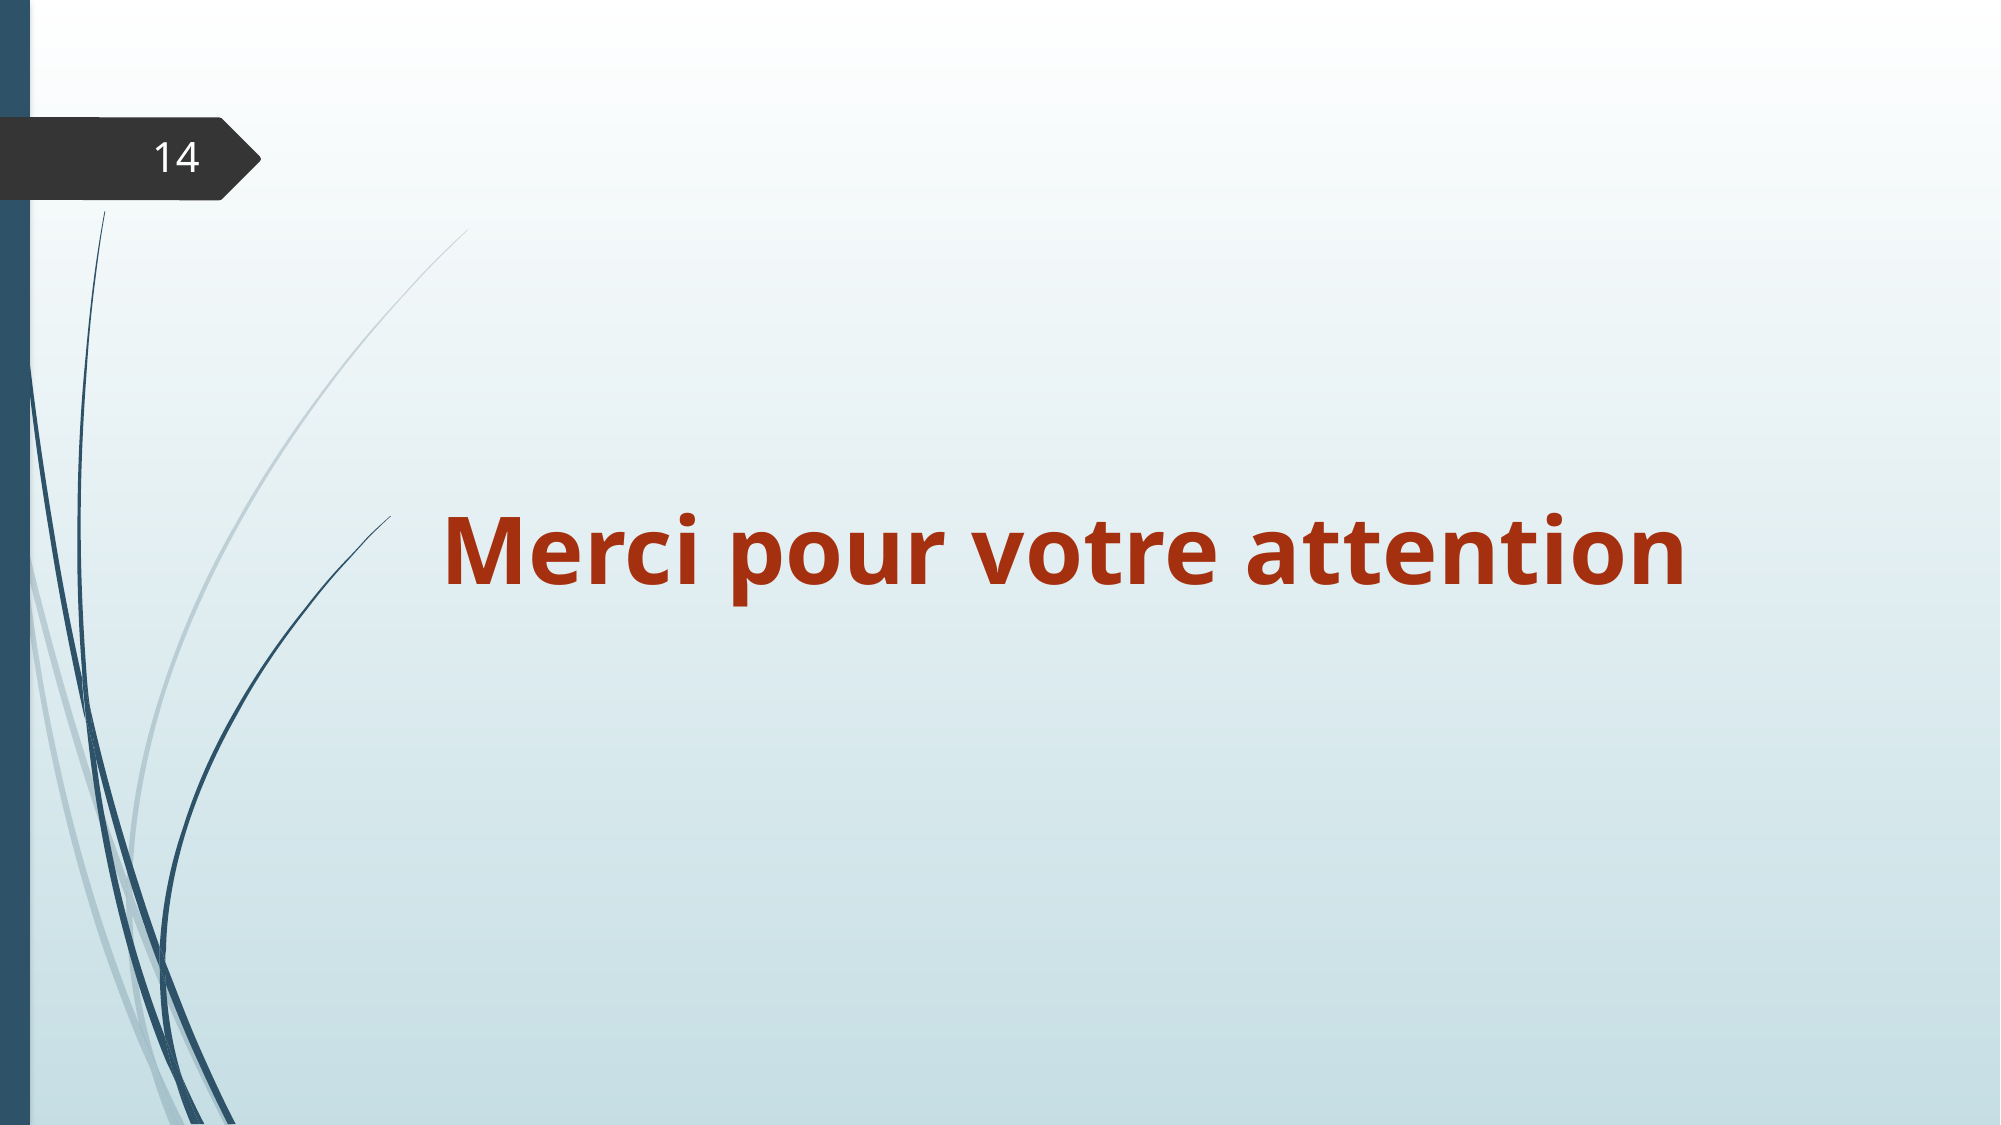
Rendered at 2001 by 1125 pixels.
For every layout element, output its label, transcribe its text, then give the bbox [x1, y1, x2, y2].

title Merci pour votre attention [425, 482, 1888, 694]
slide_number 14 [87, 129, 216, 190]
